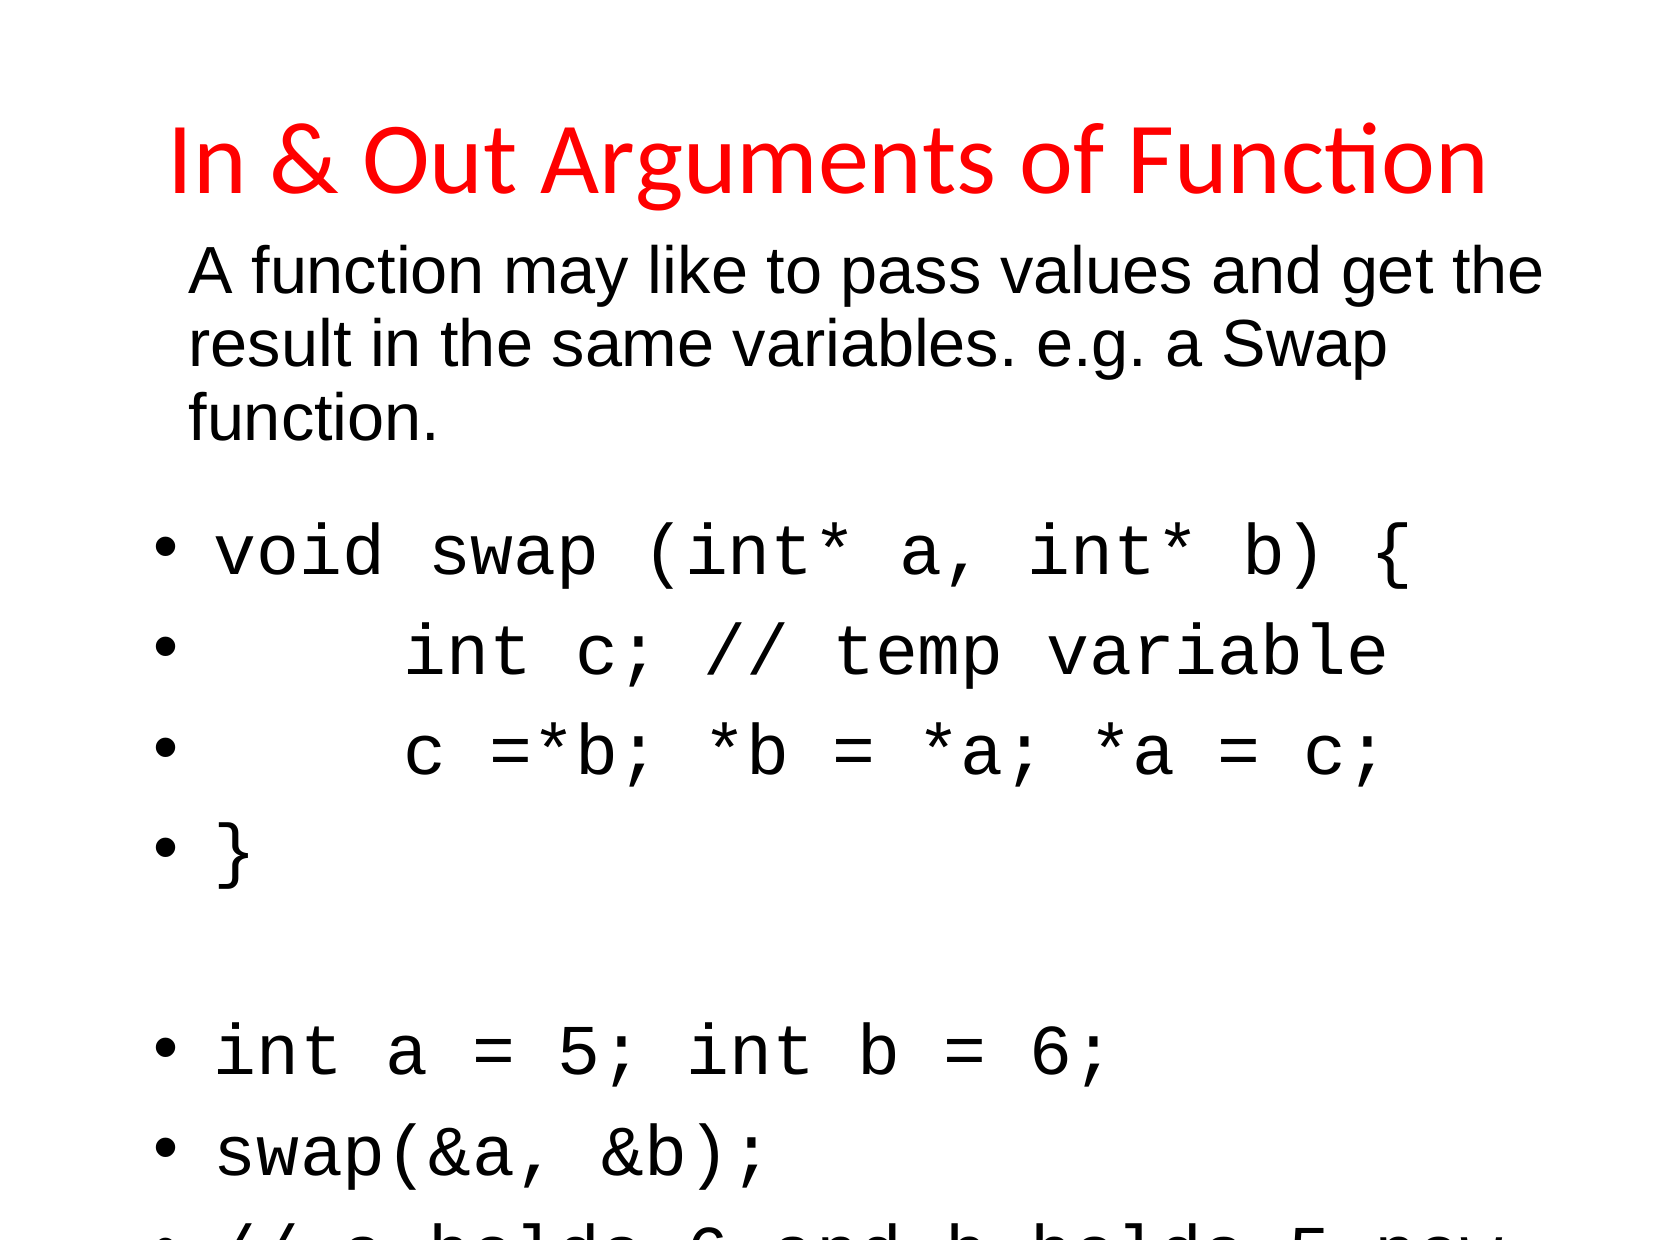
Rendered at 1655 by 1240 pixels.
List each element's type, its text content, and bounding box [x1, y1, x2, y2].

text_box A function may like to pass values and get the result in the same variables. e.g. a Swap function. [186, 234, 1546, 456]
list void swap (int* a, int* b) { int c; // temp variable c =*b; *b = *a; *a = c; } int a = 5; int b = 6; swap(&a, &b); // a holds 6 and b holds 5 now [136, 494, 1596, 1240]
title In & Out Arguments of Function [82, 49, 1572, 257]
